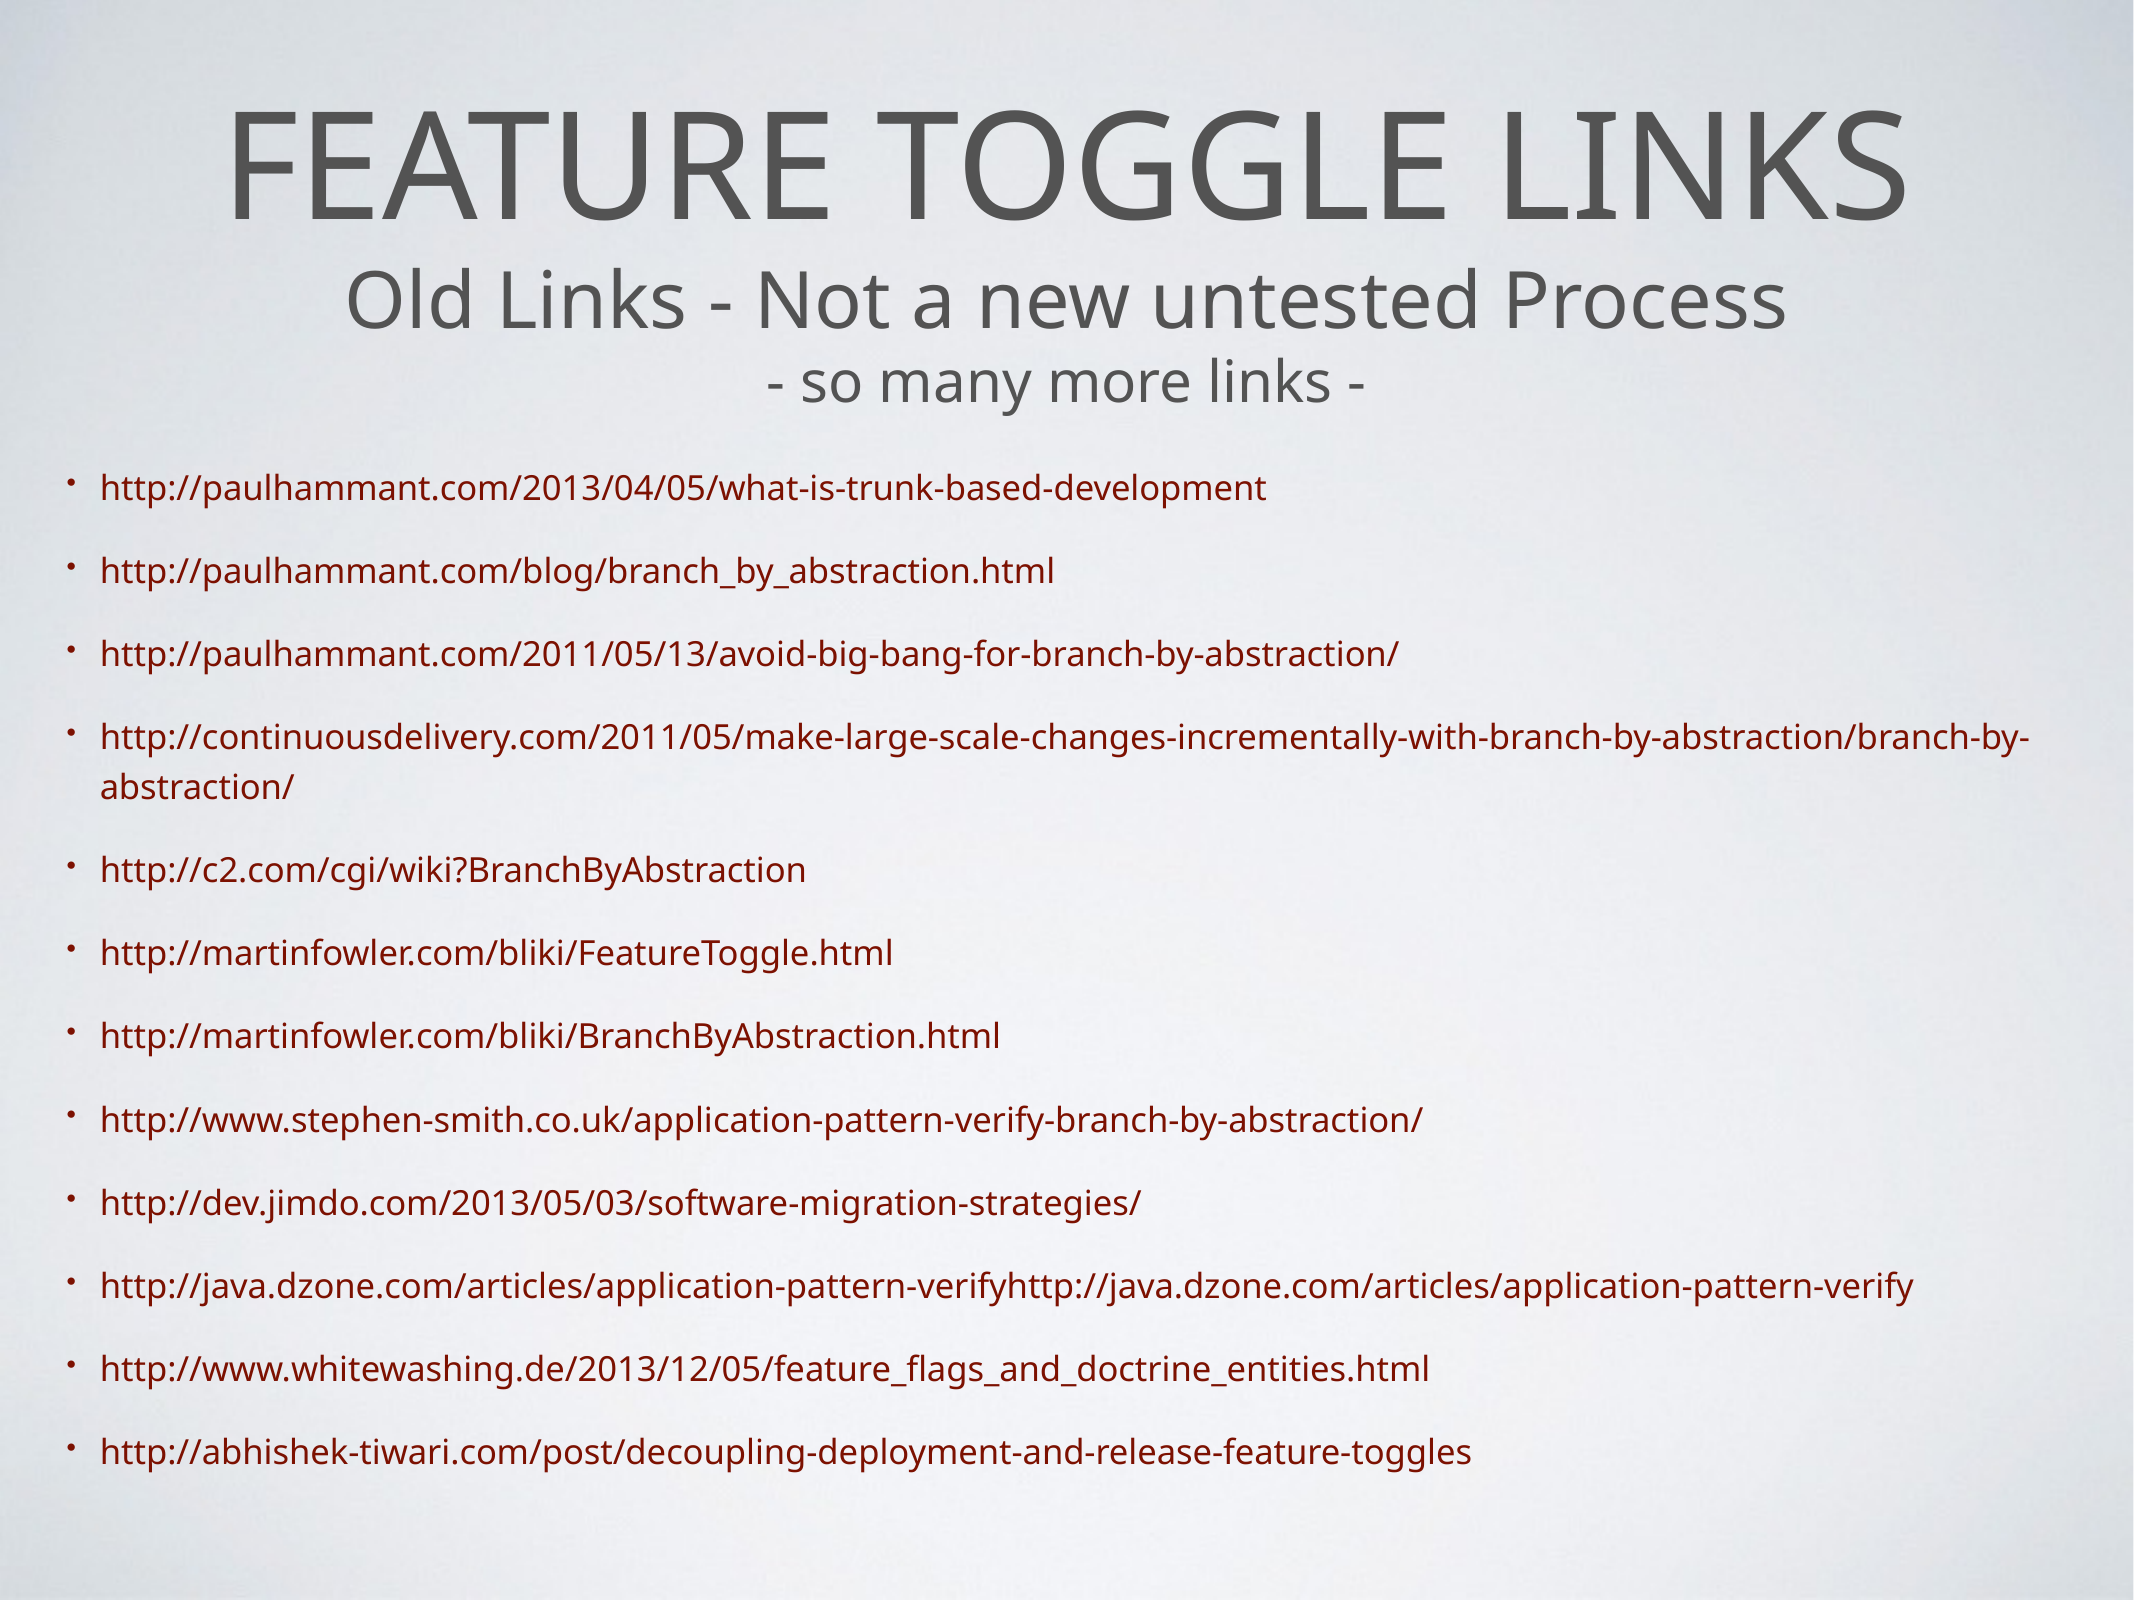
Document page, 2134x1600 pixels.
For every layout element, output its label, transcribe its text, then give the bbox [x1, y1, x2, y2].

list http://paulhammant.com/2013/04/05/what-is-trunk-based-development http://paulhammant.com/blog/branch_by_abstraction.html http://paulhammant.com/2011/05/13/avoid-big-bang-for-branch-by-abstraction/ http://continuousdelivery.com/2011/05/make-large-scale-changes-incrementally-with-branch-by-abstraction/branch-by-abstraction/ http://c2.com/cgi/wiki?BranchByAbstraction http://martinfowler.com/bliki/FeatureToggle.html http://martinfowler.com/bliki/BranchByAbstraction.html http://www.stephen-smith.co.uk/application-pattern-verify-branch-by-abstraction/ http://dev.jimdo.com/2013/05/03/software-migration-strategies/ http://java.dzone.com/articles/application-pattern-verifyhttp://java.dzone.com/articles/application-pattern-verify http://www.whitewashing.de/2013/12/05/feature_flags_and_doctrine_entities.html http://abhishek-tiwari.com/post/decoupling-deployment-and-release-feature-toggles [57, 447, 2076, 1482]
title Feature Toggle Links Old Links - Not a new untested Process - so many more links - [57, 41, 2076, 443]
picture [0, 0, 2134, 1600]
